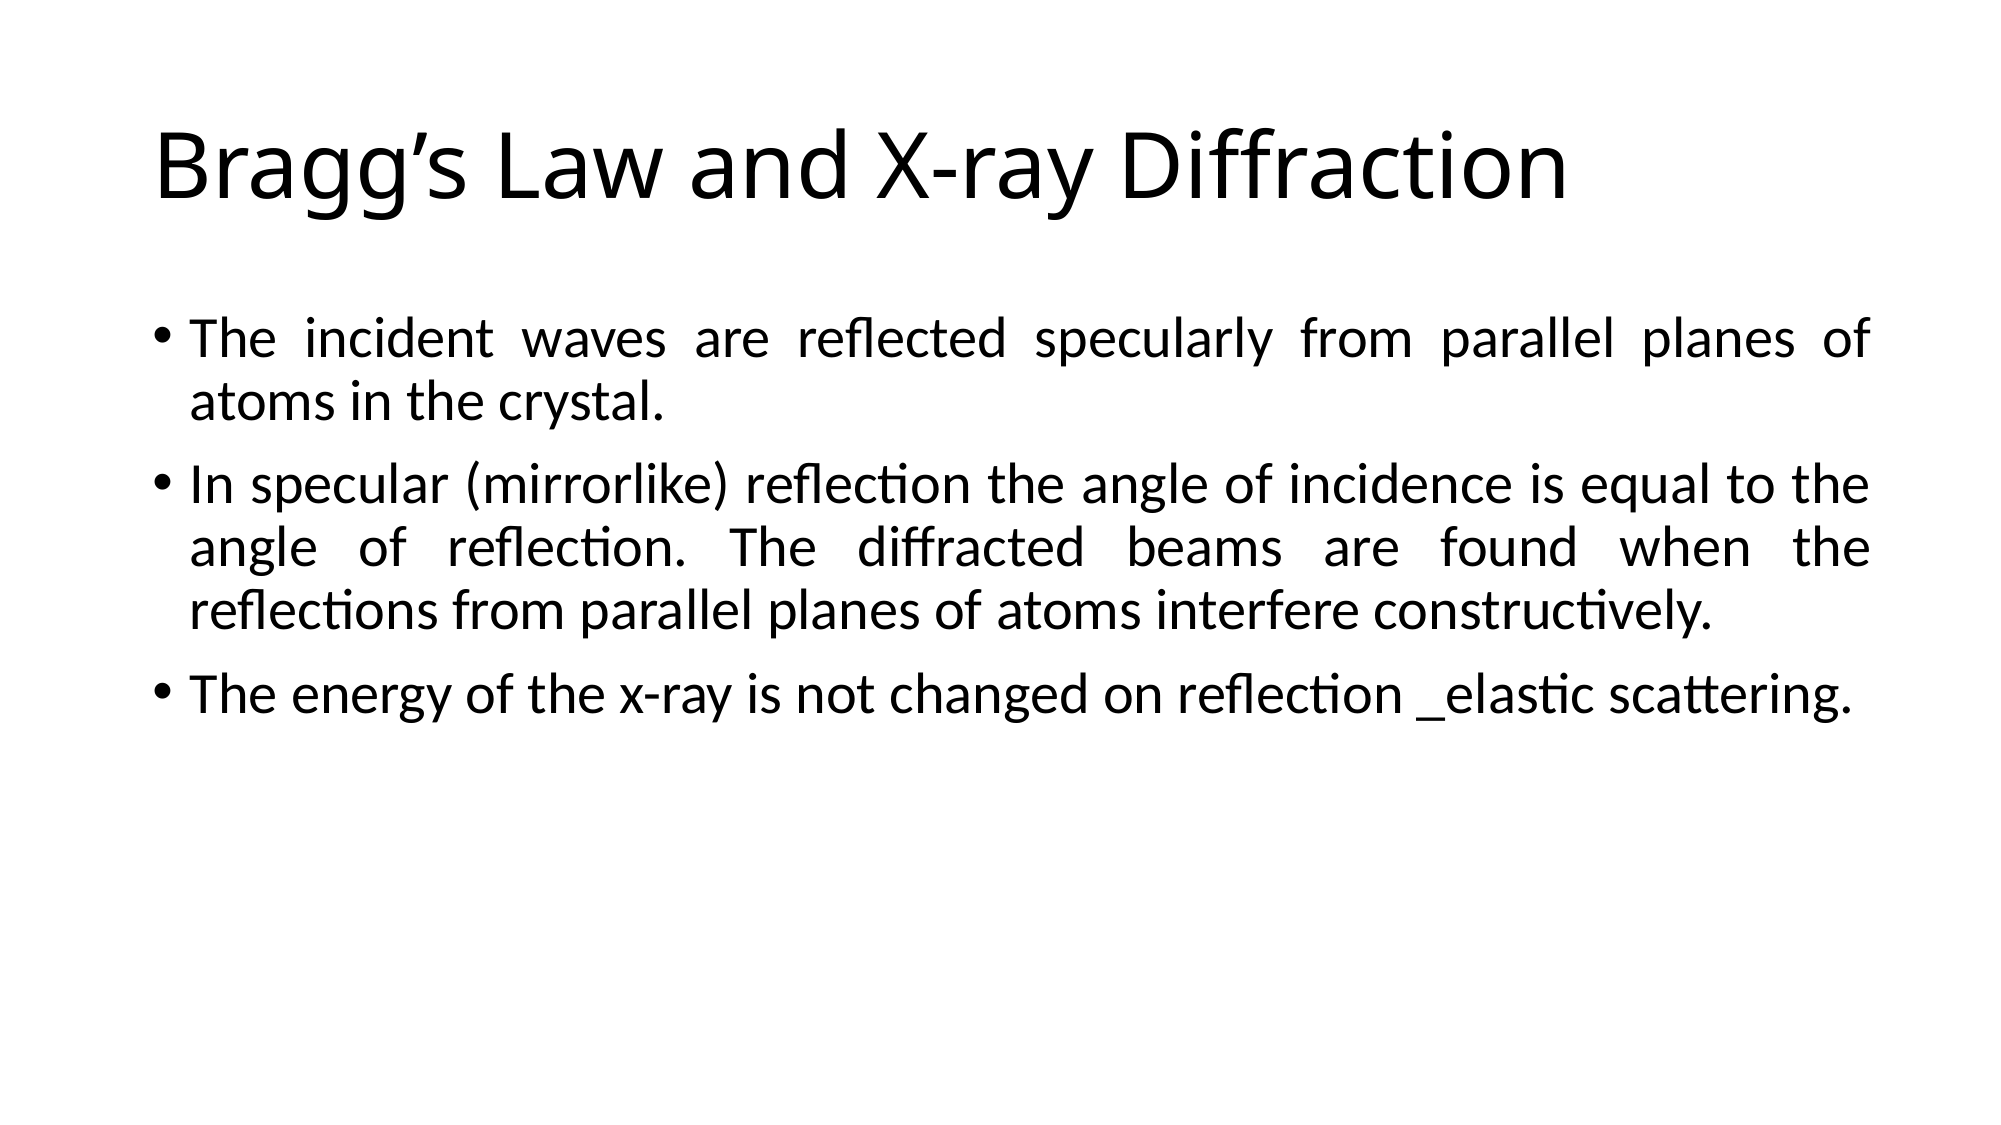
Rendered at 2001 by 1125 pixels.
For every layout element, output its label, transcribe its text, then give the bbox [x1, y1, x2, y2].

list The incident waves are reflected specularly from parallel planes of atoms in the crystal. In specular (mirrorlike) reflection the angle of incidence is equal to the angle of reflection. The diffracted beams are found when the reflections from parallel planes of atoms interfere constructively. The energy of the x-ray is not changed on reflection _elastic scattering. [137, 299, 1888, 1014]
title Bragg’s Law and X-ray Diffraction [137, 59, 1863, 278]
